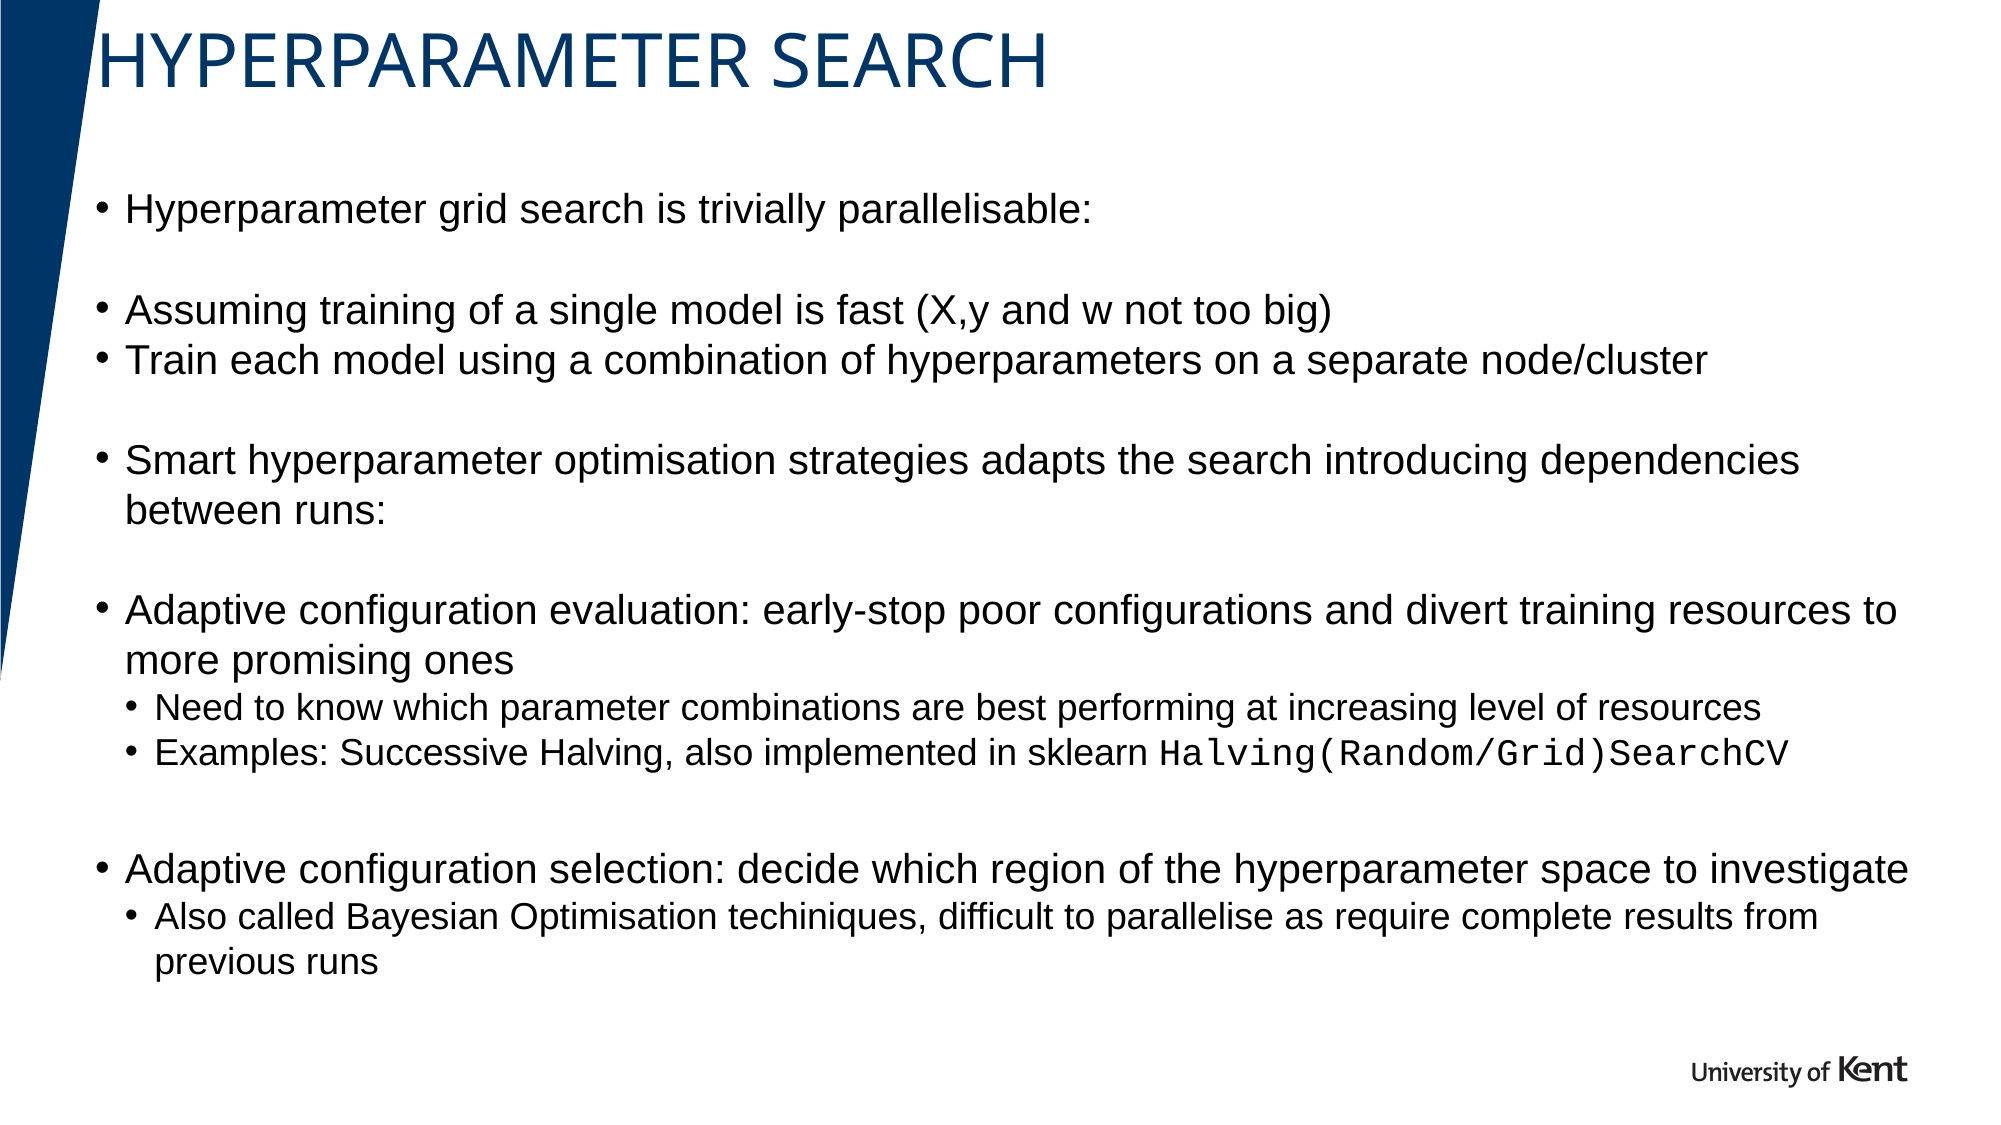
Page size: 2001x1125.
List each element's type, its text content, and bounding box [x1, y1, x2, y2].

list Hyperparameter grid search is trivially parallelisable: Assuming training of a single model is fast (X,y and w not too big) Train each model using a combination of hyperparameters on a separate node/cluster Smart hyperparameter optimisation strategies adapts the search introducing dependencies between runs: Adaptive configuration evaluation: early-stop poor configurations and divert training resources to more promising ones Need to know which parameter combinations are best performing at increasing level of resources Examples: Successive Halving, also implemented in sklearn Halving(Random/Grid)SearchCV Adaptive configuration selection: decide which region of the hyperparameter space to investigate Also called Bayesian Optimisation techiniques, difficult to parallelise as require complete results from previous runs [95, 132, 1940, 1034]
title Hyperparameter search [95, 15, 1940, 103]
